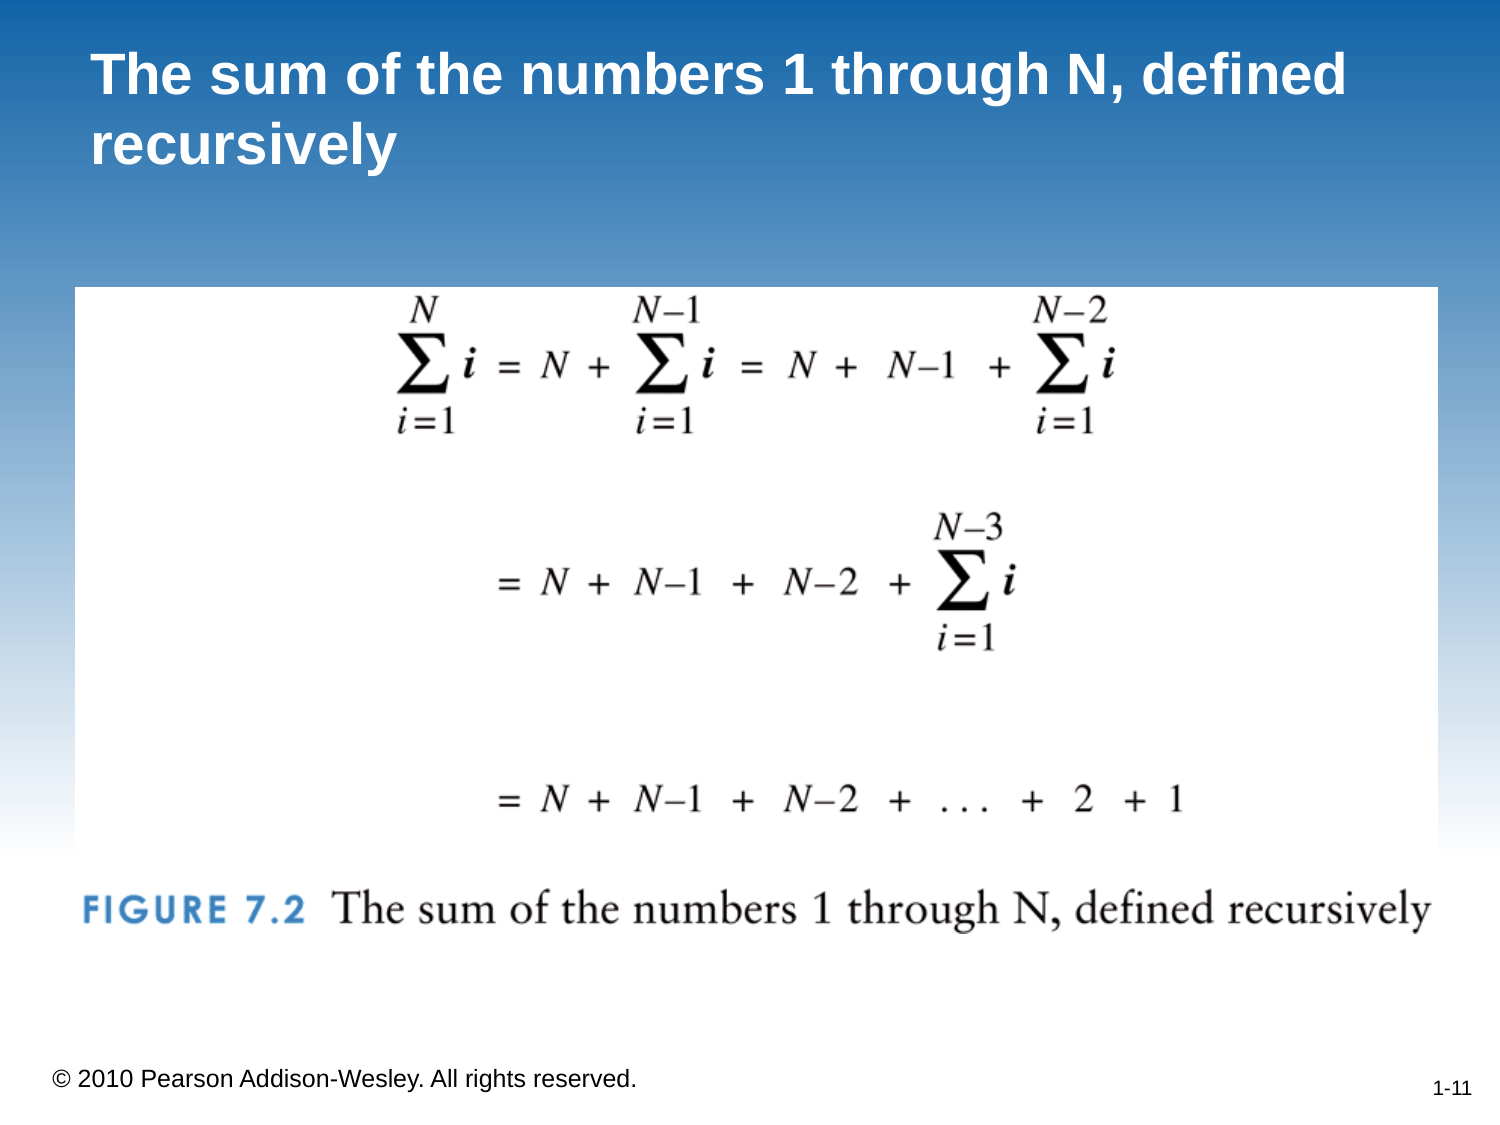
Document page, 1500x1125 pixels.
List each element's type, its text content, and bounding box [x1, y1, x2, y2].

slide_number 1-11 [1174, 1049, 1488, 1125]
title The sum of the numbers 1 through N, defined recursively [75, 12, 1438, 200]
picture [74, 287, 1438, 934]
